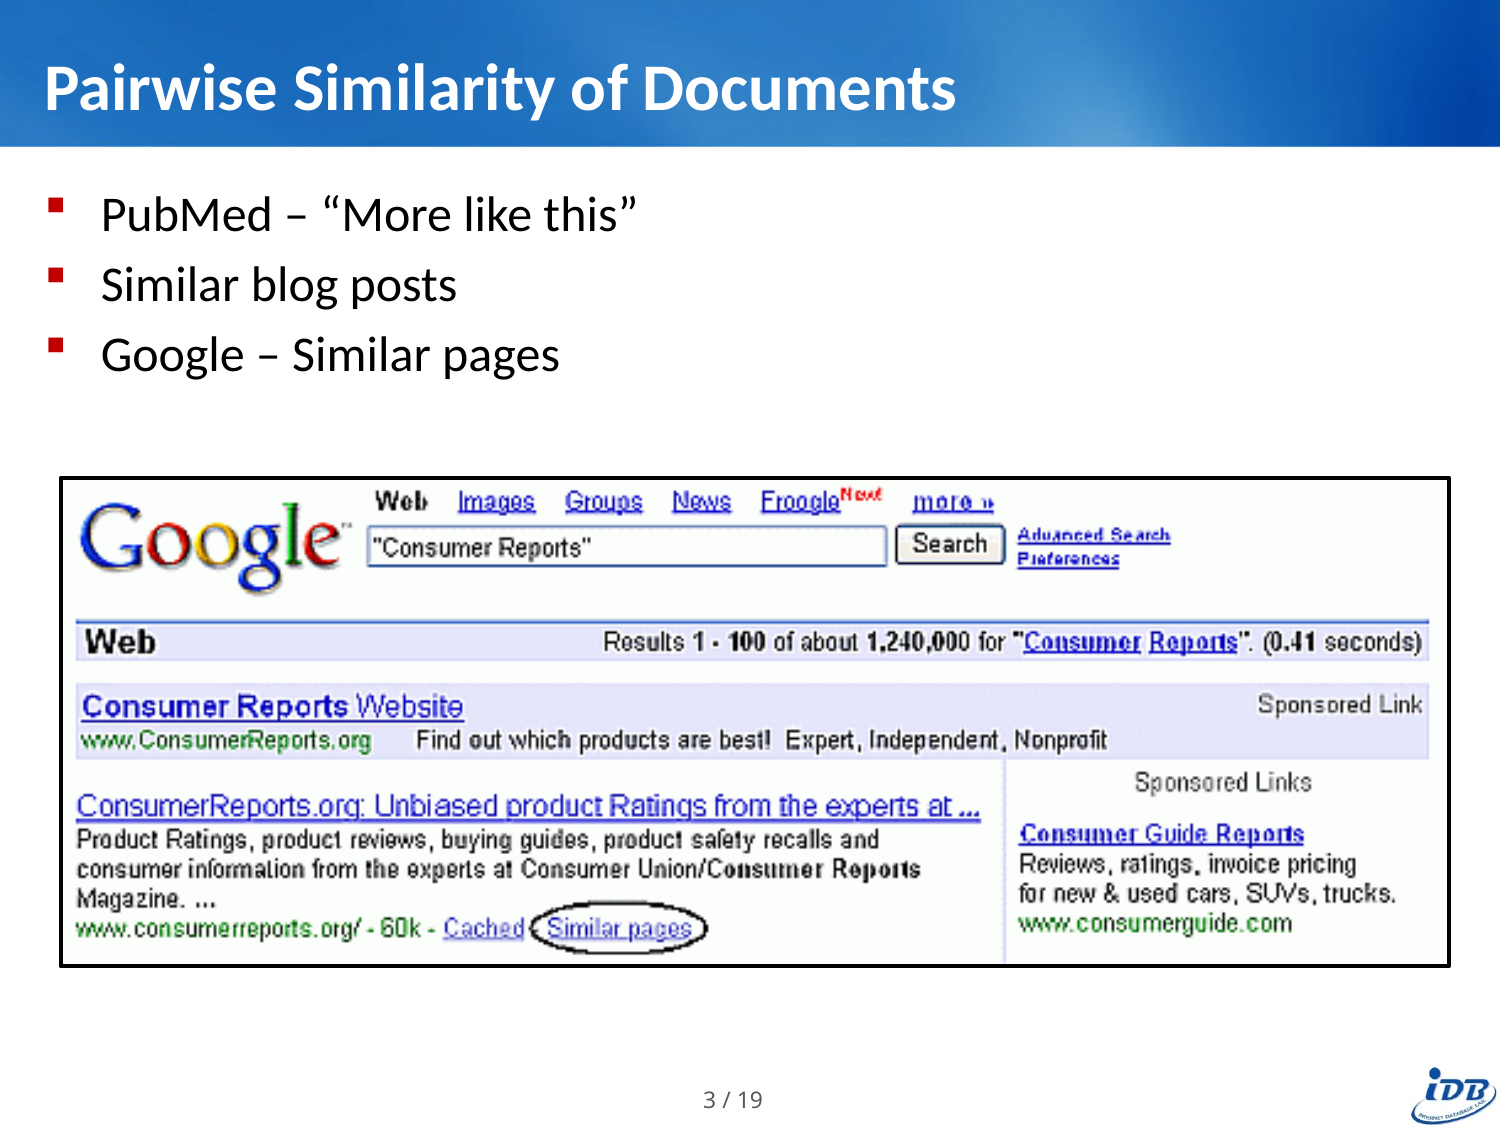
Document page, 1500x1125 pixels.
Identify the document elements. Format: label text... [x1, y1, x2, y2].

picture [0, 0, 1500, 1125]
list PubMed – “More like this” Similar blog posts Google – Similar pages [29, 174, 1471, 1071]
title Pairwise Similarity of Documents [29, 19, 1471, 149]
